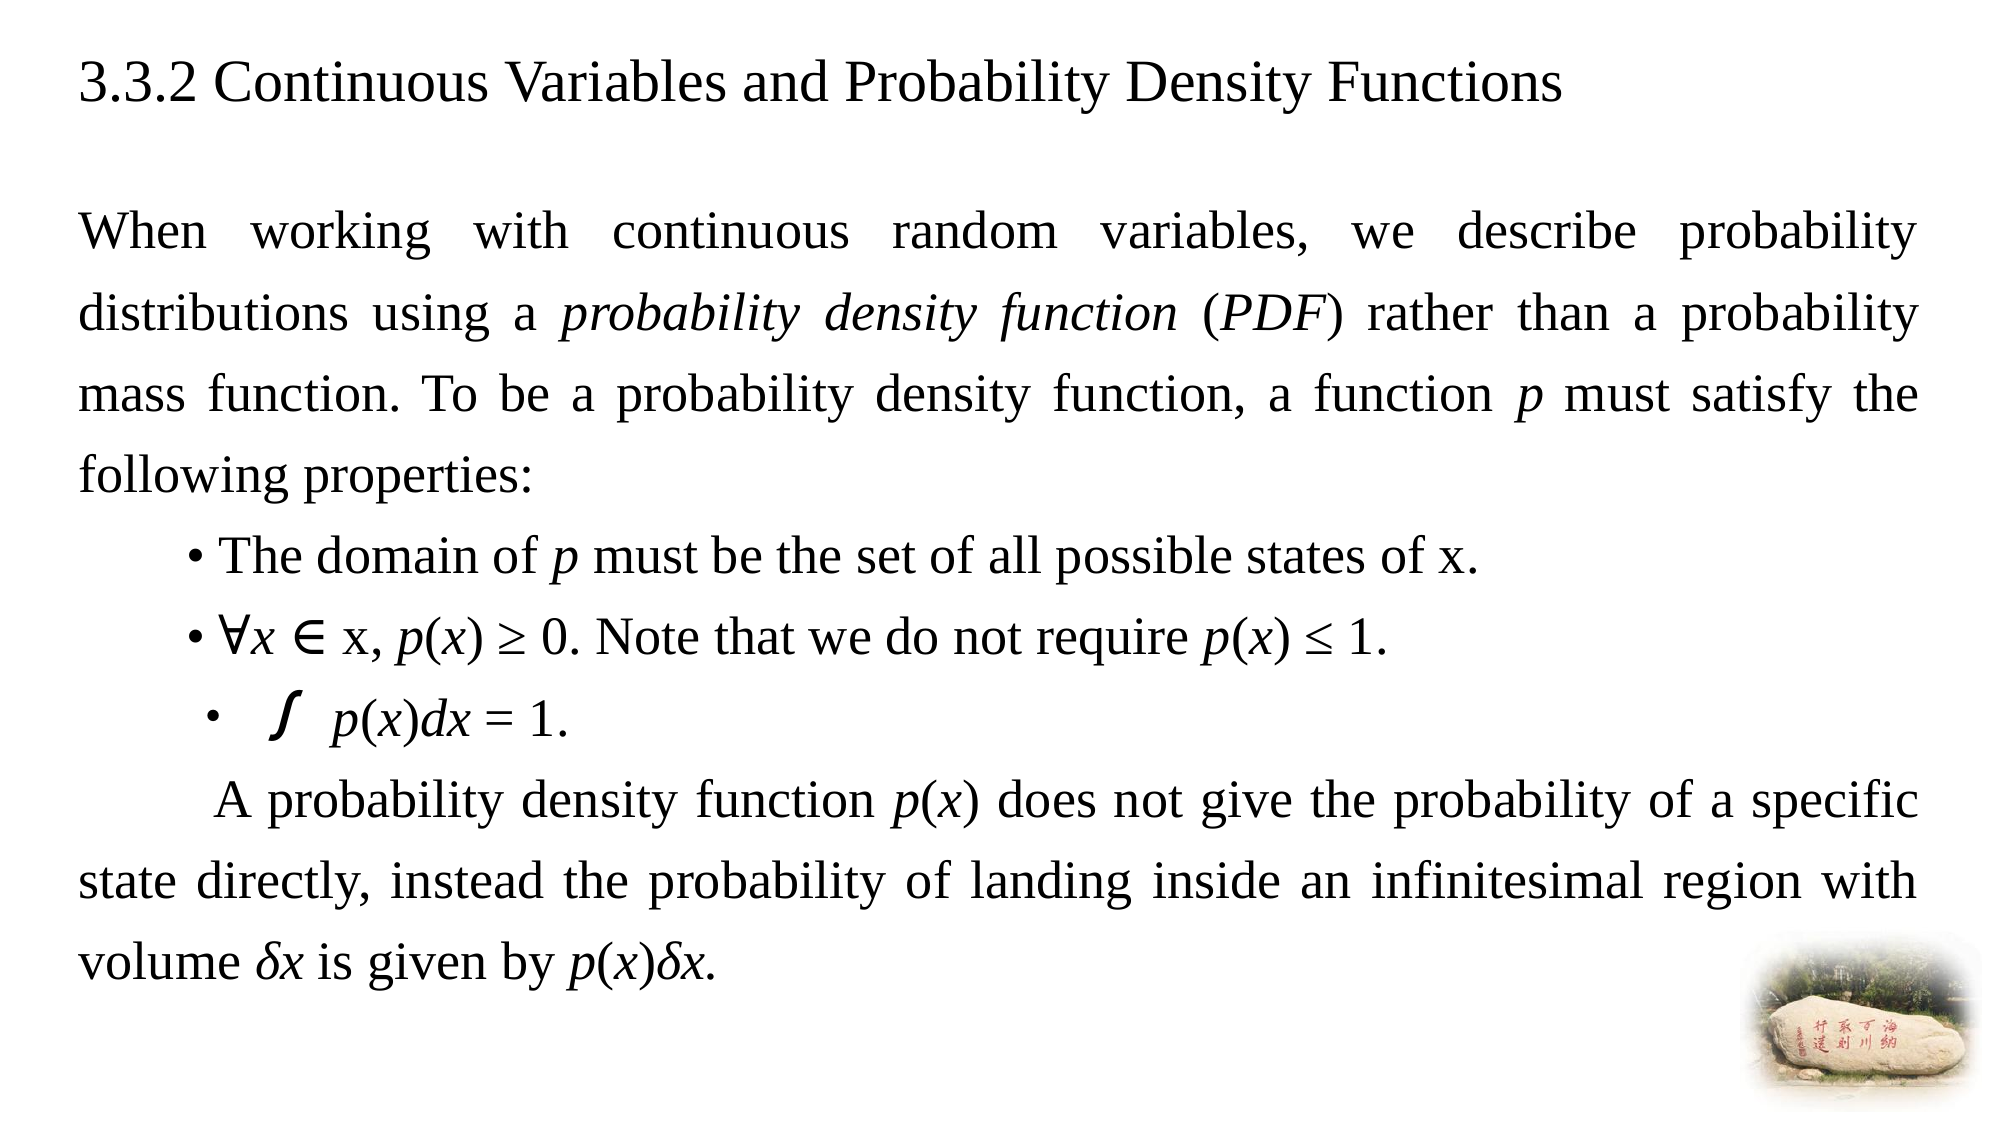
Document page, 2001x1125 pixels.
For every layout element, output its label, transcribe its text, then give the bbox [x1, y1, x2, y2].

title 3.3.2 Continuous Variables and Probability Density Functions [63, 21, 1789, 142]
list When working with continuous random variables, we describe probability distributions using a probability density function (PDF) rather than a probability mass function. To be a probability density function, a function p must satisfy the following properties: • The domain of p must be the set of all possible states of x. • ∀x ∈ x, p(x) ≥ 0. Note that we do not require p(x) ≤ 1. • ∫ p(x)dx = 1. A probability density function p(x) does not give the probability of a specific state directly, instead the probability of landing inside an infinitesimal region with volume δx is given by p(x)δx. [63, 171, 1936, 1026]
picture [1740, 927, 1985, 1112]
